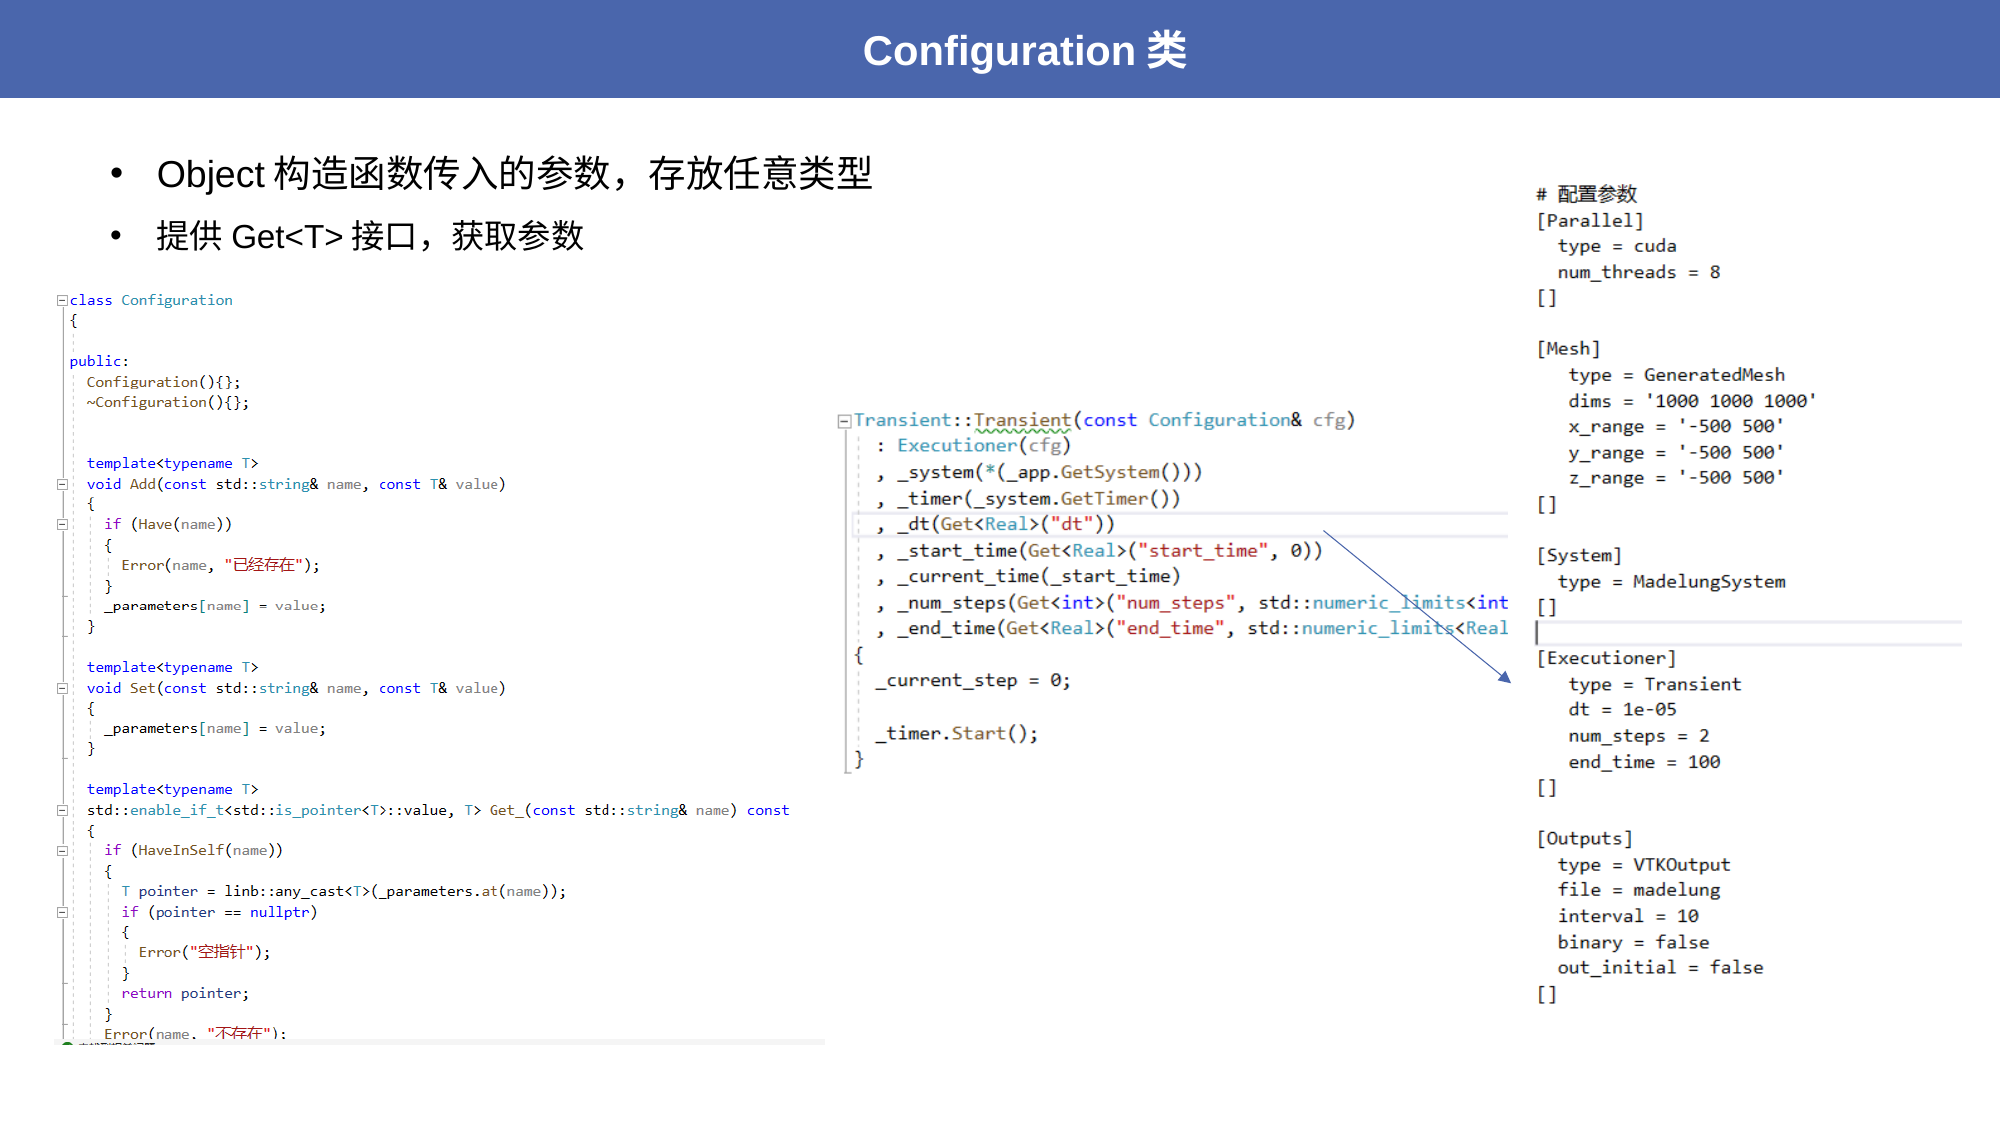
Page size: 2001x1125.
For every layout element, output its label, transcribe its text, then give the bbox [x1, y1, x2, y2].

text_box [1323, 530, 1512, 684]
text_box Object构造函数传入的参数，存放任意类型 提供Get<T>接口，获取参数 [95, 120, 889, 263]
picture [54, 173, 1962, 1045]
list Configuration类 [176, 0, 1875, 98]
